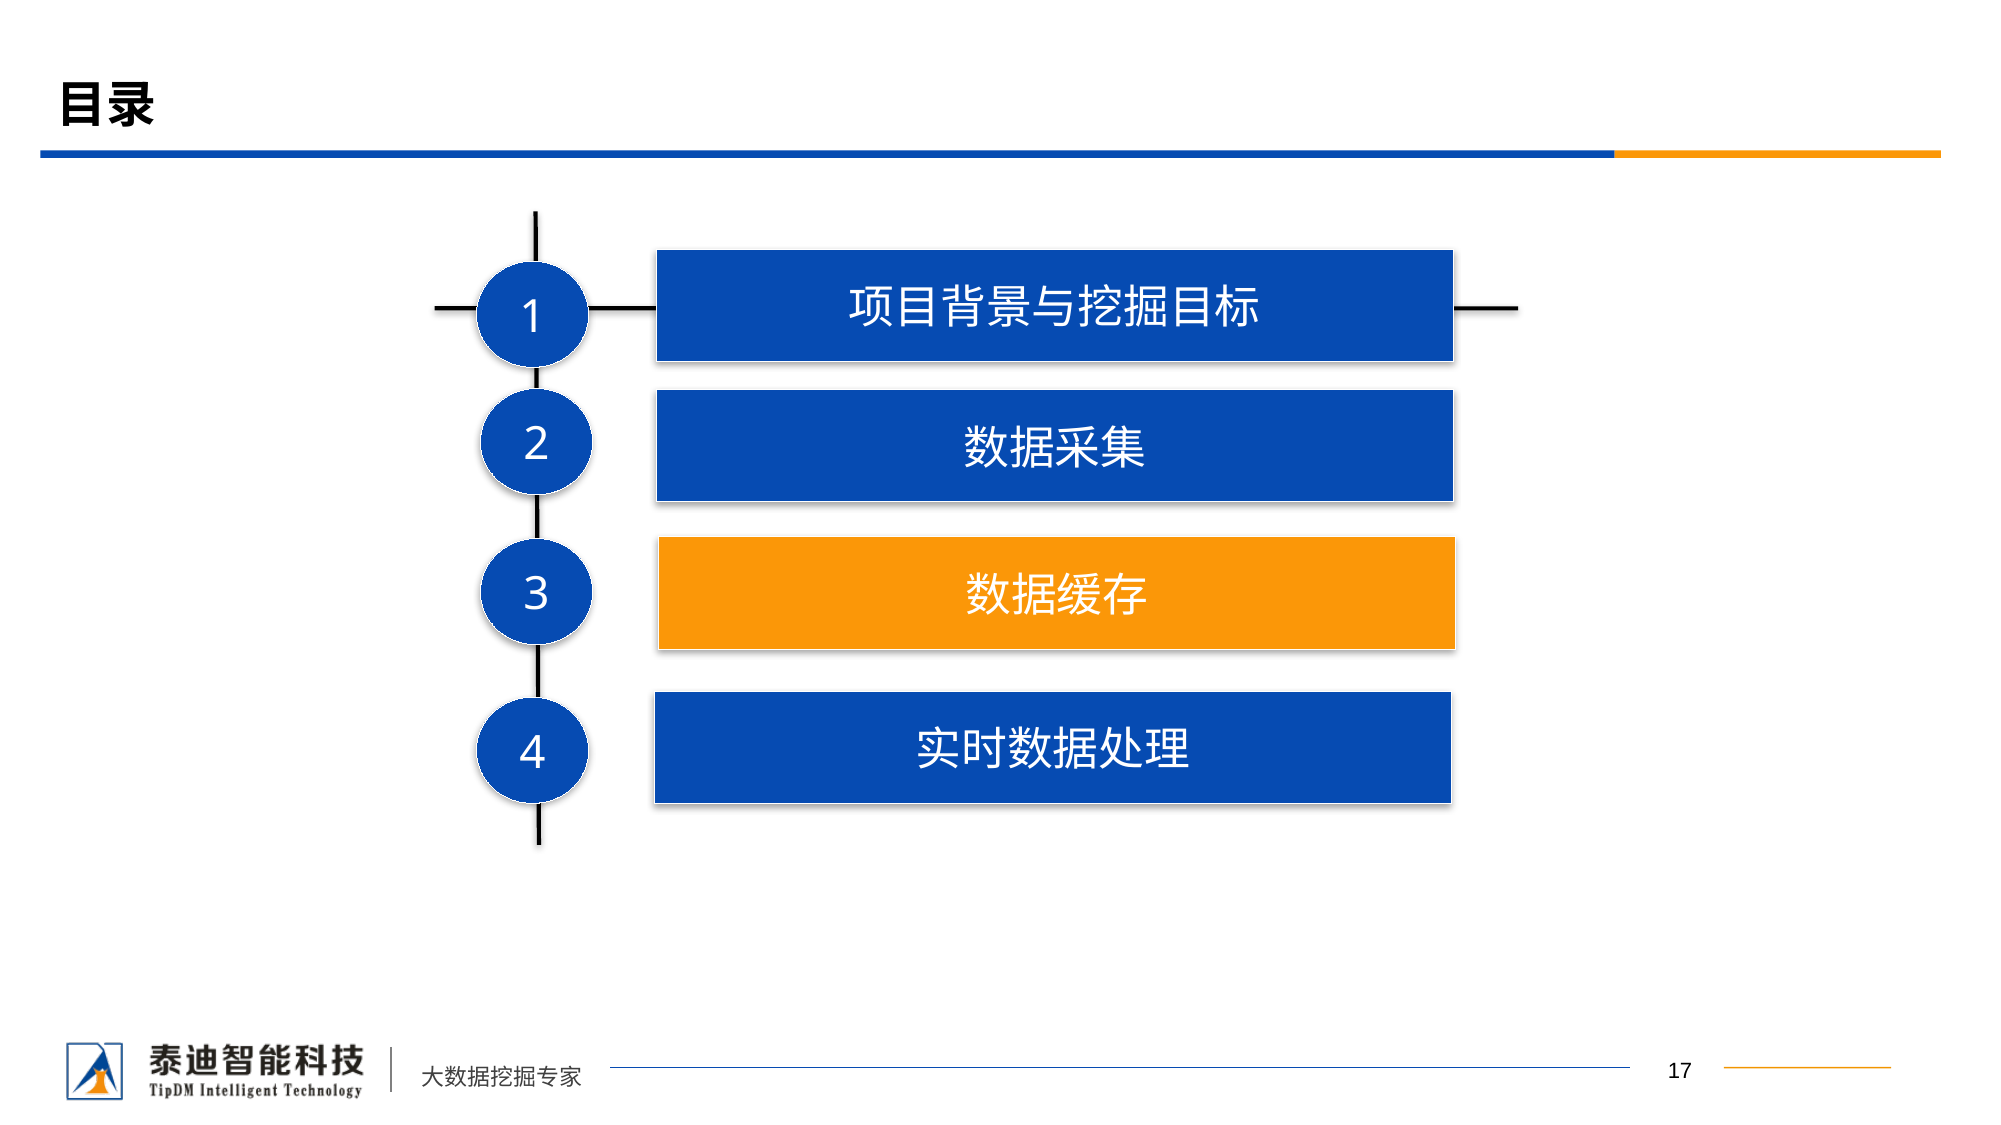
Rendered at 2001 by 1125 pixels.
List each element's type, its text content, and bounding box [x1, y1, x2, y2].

text_box [593, 306, 650, 311]
text_box 1 [476, 261, 530, 368]
text_box 2 [544, 388, 593, 495]
picture [62, 1028, 368, 1107]
text_box 数据采集 [656, 389, 1454, 502]
text_box 4 [476, 697, 530, 804]
text_box [1460, 306, 1519, 311]
title 目录 [41, 58, 1842, 146]
text_box 3 [480, 538, 530, 645]
text_box 3 [544, 538, 593, 645]
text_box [535, 211, 540, 846]
text_box 数据缓存 [658, 536, 1456, 650]
text_box 实时数据处理 [654, 691, 1452, 804]
text_box 项目背景与挖掘目标 [656, 249, 1454, 362]
text_box 2 [480, 388, 530, 495]
text_box 4 [544, 698, 589, 803]
text_box 1 [544, 262, 589, 367]
text_box [434, 306, 471, 311]
